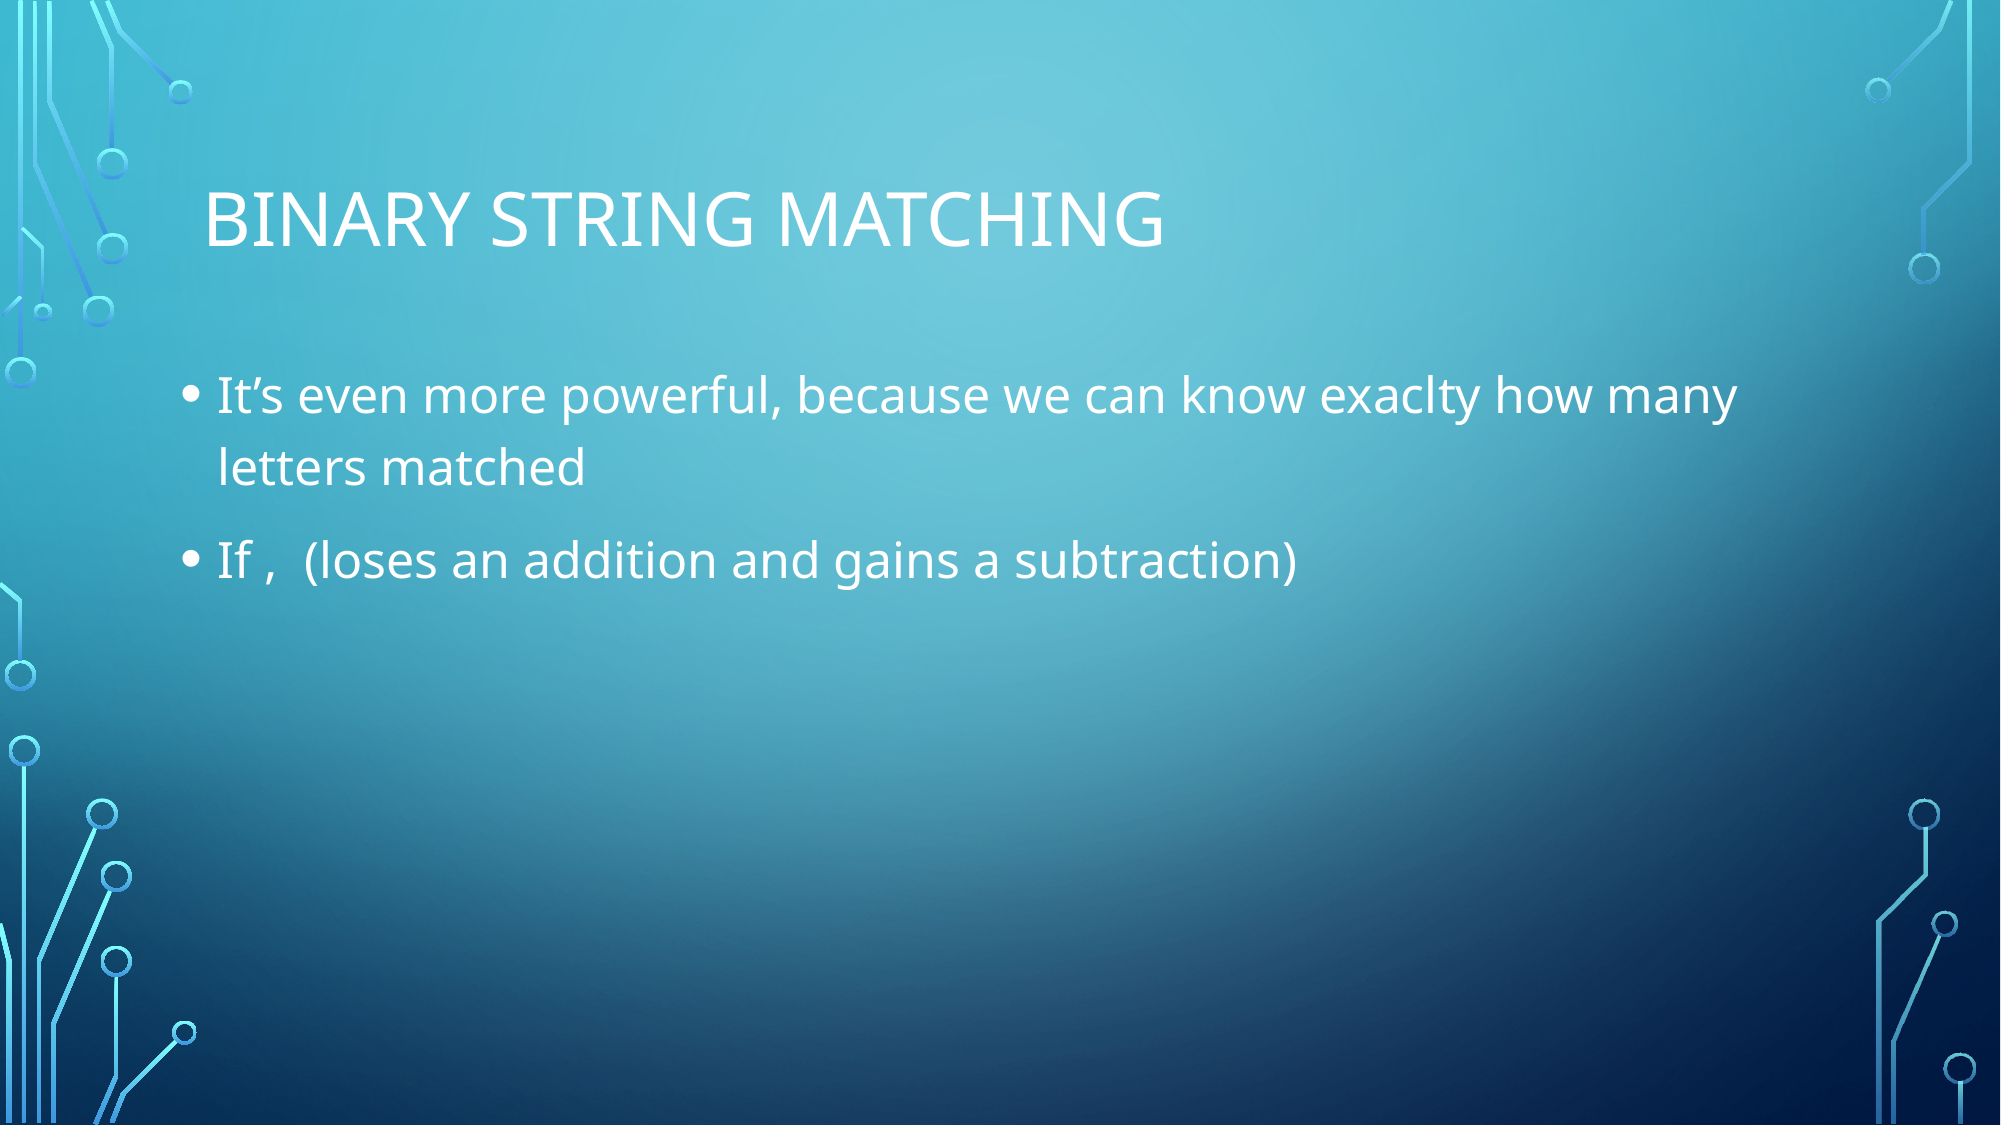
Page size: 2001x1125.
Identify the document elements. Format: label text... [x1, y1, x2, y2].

title Binary string matching [187, 101, 1813, 344]
